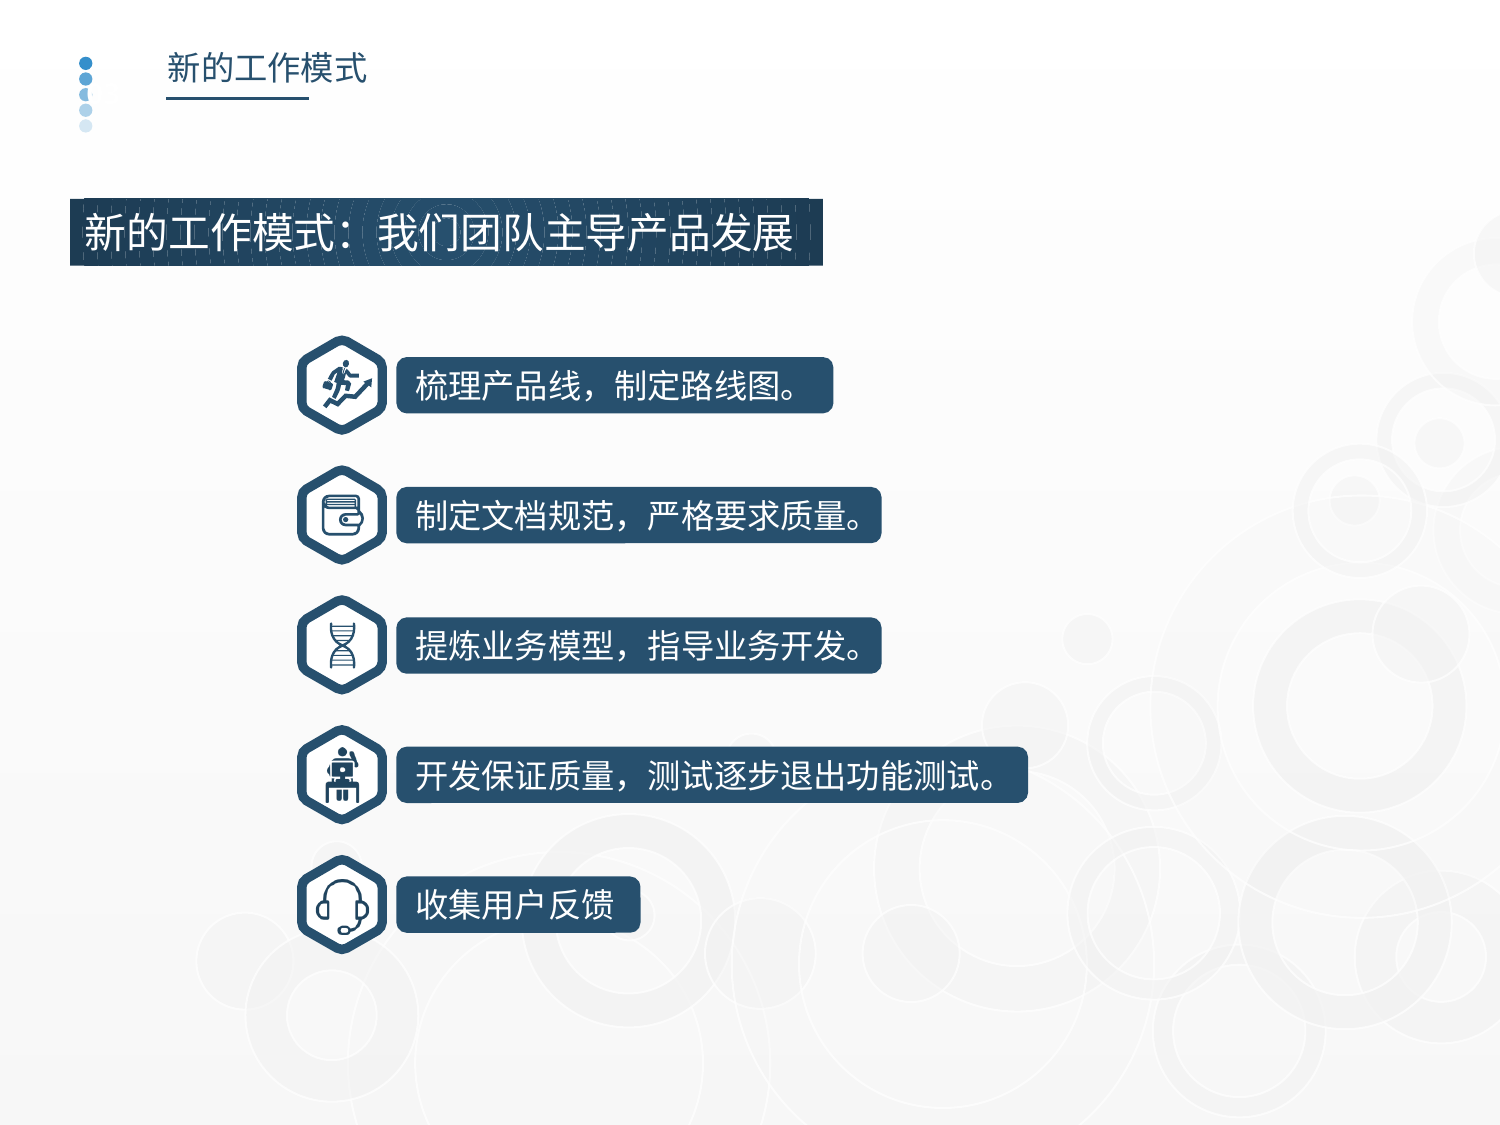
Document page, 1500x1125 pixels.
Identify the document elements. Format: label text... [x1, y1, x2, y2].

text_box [301, 729, 1027, 820]
text_box 03 [71, 68, 136, 119]
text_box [301, 859, 639, 950]
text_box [301, 599, 881, 691]
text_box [301, 469, 881, 561]
text_box 新的工作模式 [153, 40, 433, 95]
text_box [301, 339, 832, 431]
text_box 新的工作模式：我们团队主导产品发展 [69, 198, 824, 266]
